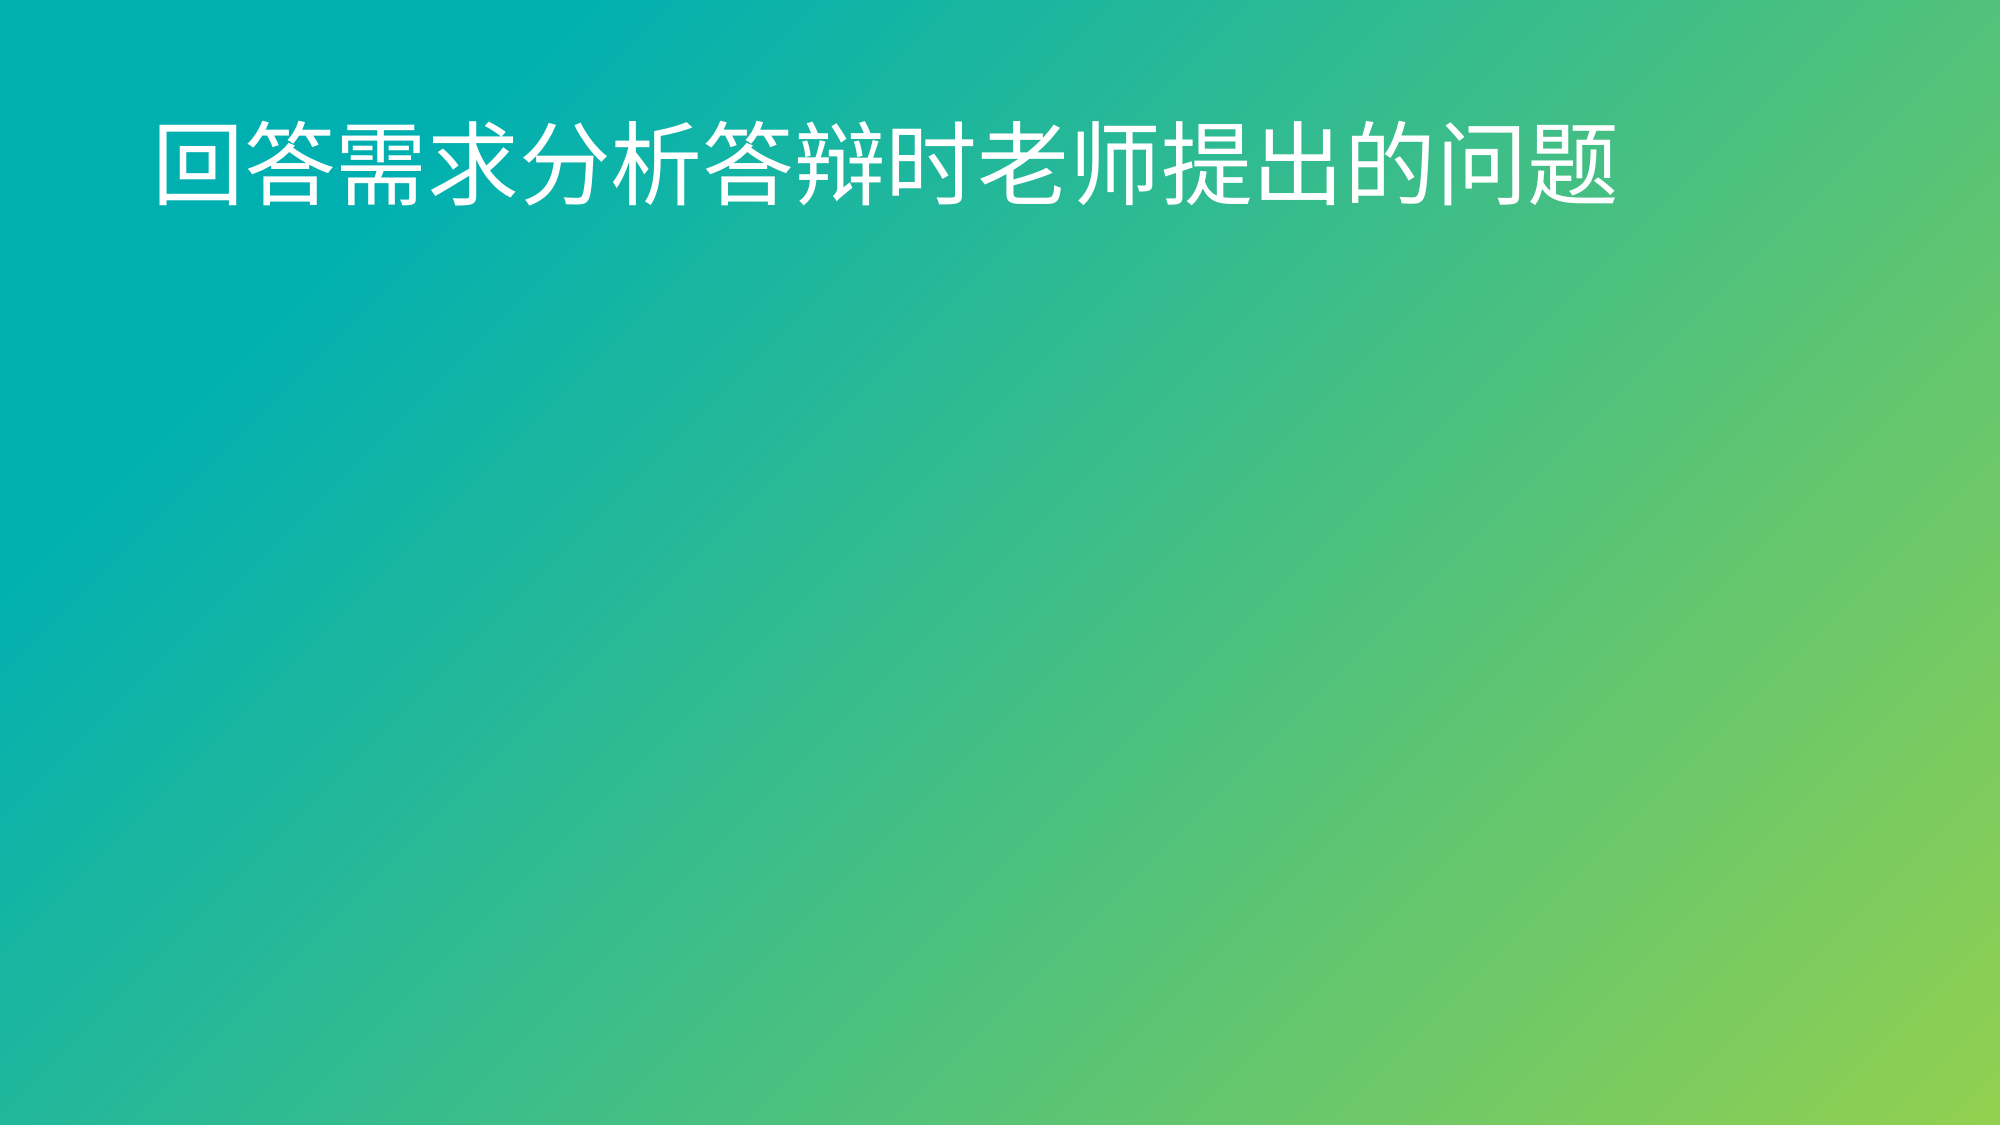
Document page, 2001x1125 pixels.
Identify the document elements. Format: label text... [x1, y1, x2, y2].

title 回答需求分析答辩时老师提出的问题 [137, 59, 1863, 278]
